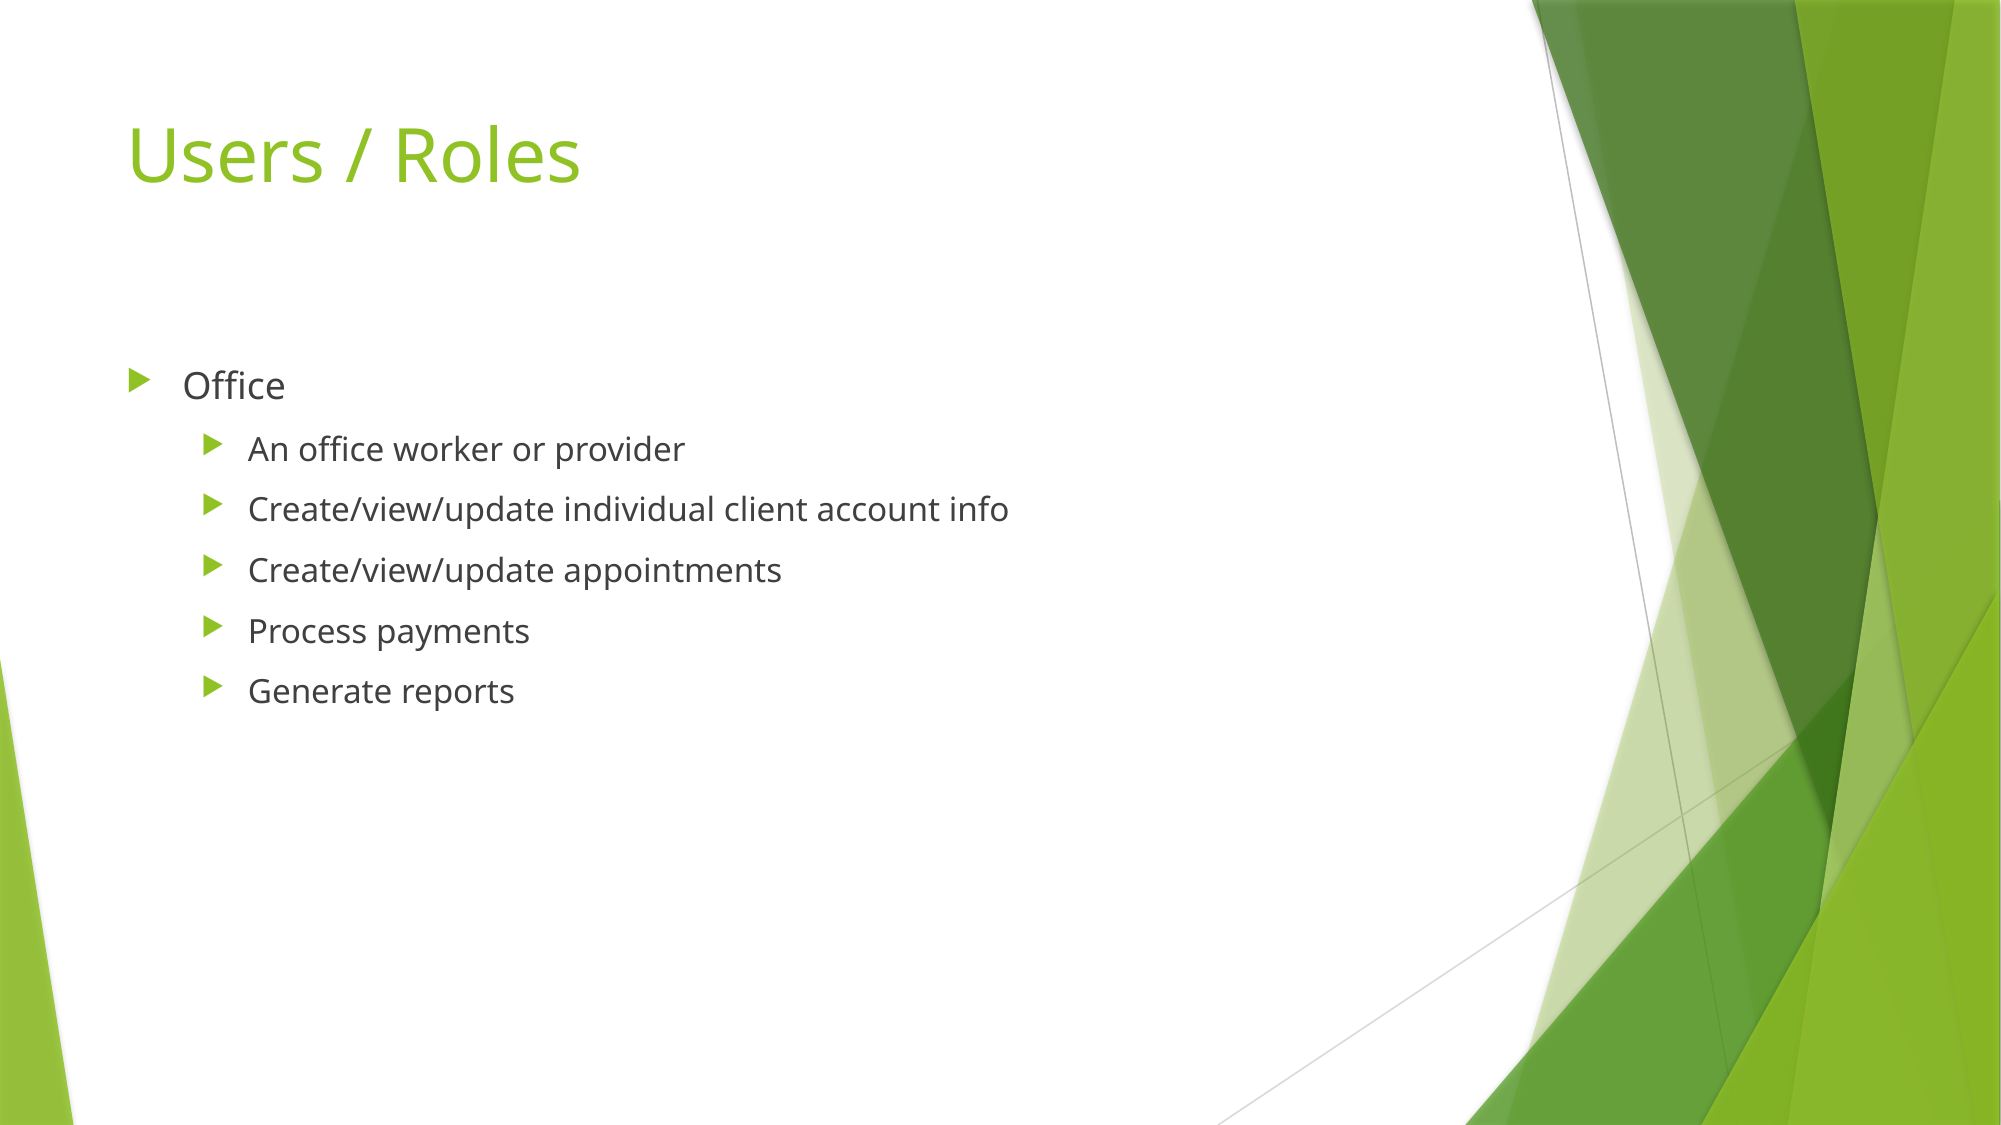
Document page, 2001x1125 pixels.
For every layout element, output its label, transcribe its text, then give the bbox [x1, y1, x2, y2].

title Users / Roles [111, 99, 1522, 317]
list Office An office worker or provider Create/view/update individual client account info Create/view/update appointments Process payments Generate reports [111, 354, 1522, 992]
